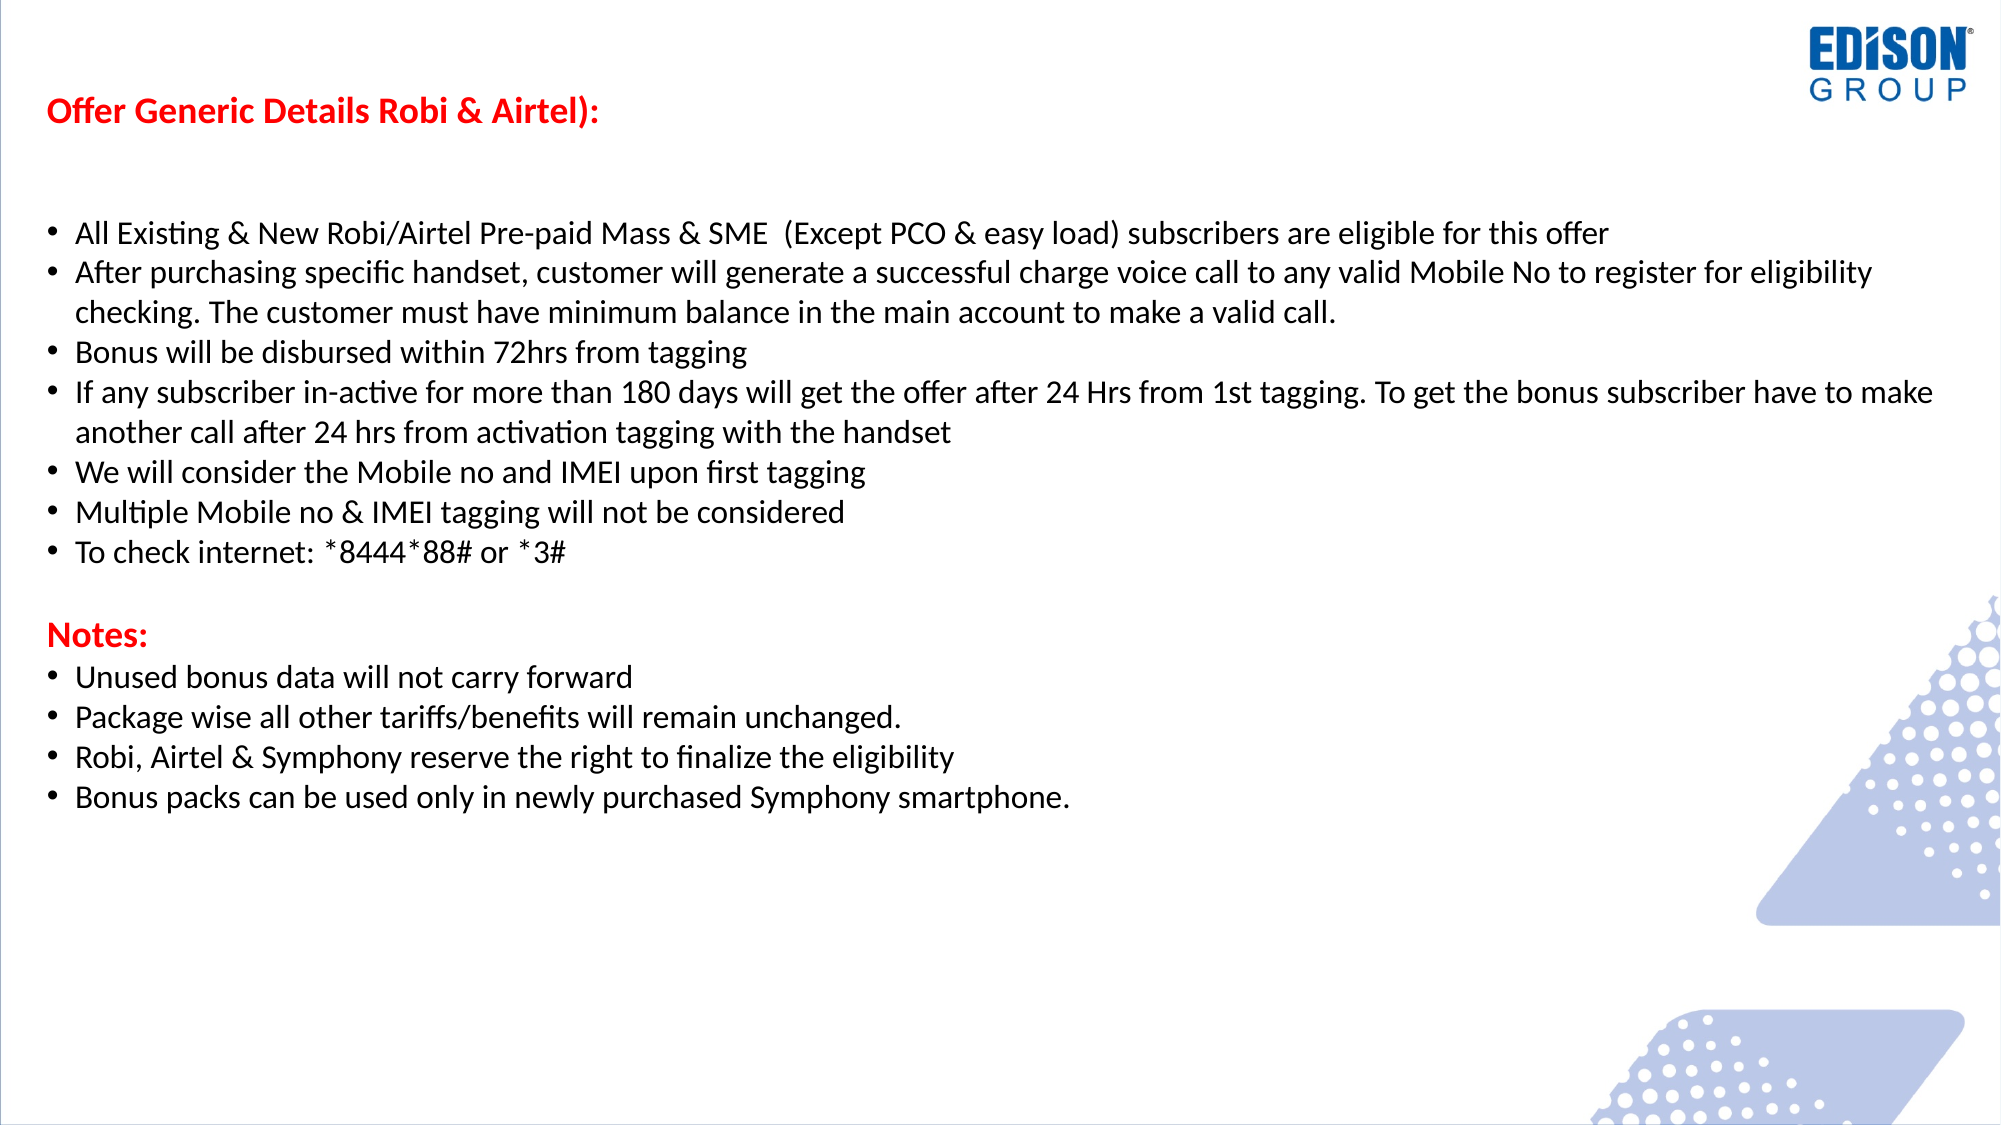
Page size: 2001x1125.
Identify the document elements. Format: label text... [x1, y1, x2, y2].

text_box Offer Generic Details Robi & Airtel): All Existing & New Robi/Airtel Pre-paid Mass & SME (Except PCO & easy load) subscribers are eligible for this offer After purchasing specific handset, customer will generate a successful charge voice call to any valid Mobile No to register for eligibility checking. The customer must have minimum balance in the main account to make a valid call. Bonus will be disbursed within 72hrs from tagging If any subscriber in-active for more than 180 days will get the offer after 24 Hrs from 1st tagging. To get the bonus subscriber have to make another call after 24 hrs from activation tagging with the handset We will consider the Mobile no and IMEI upon first tagging Multiple Mobile no & IMEI tagging will not be considered To check internet: *8444*88# or *3# Notes: Unused bonus data will not carry forward Package wise all other tariffs/benefits will remain unchanged. Robi, Airtel & Symphony reserve the right to finalize the eligibility Bonus packs can be used only in newly purchased Symphony smartphone. [32, 78, 1984, 823]
picture [0, 0, 2001, 1125]
